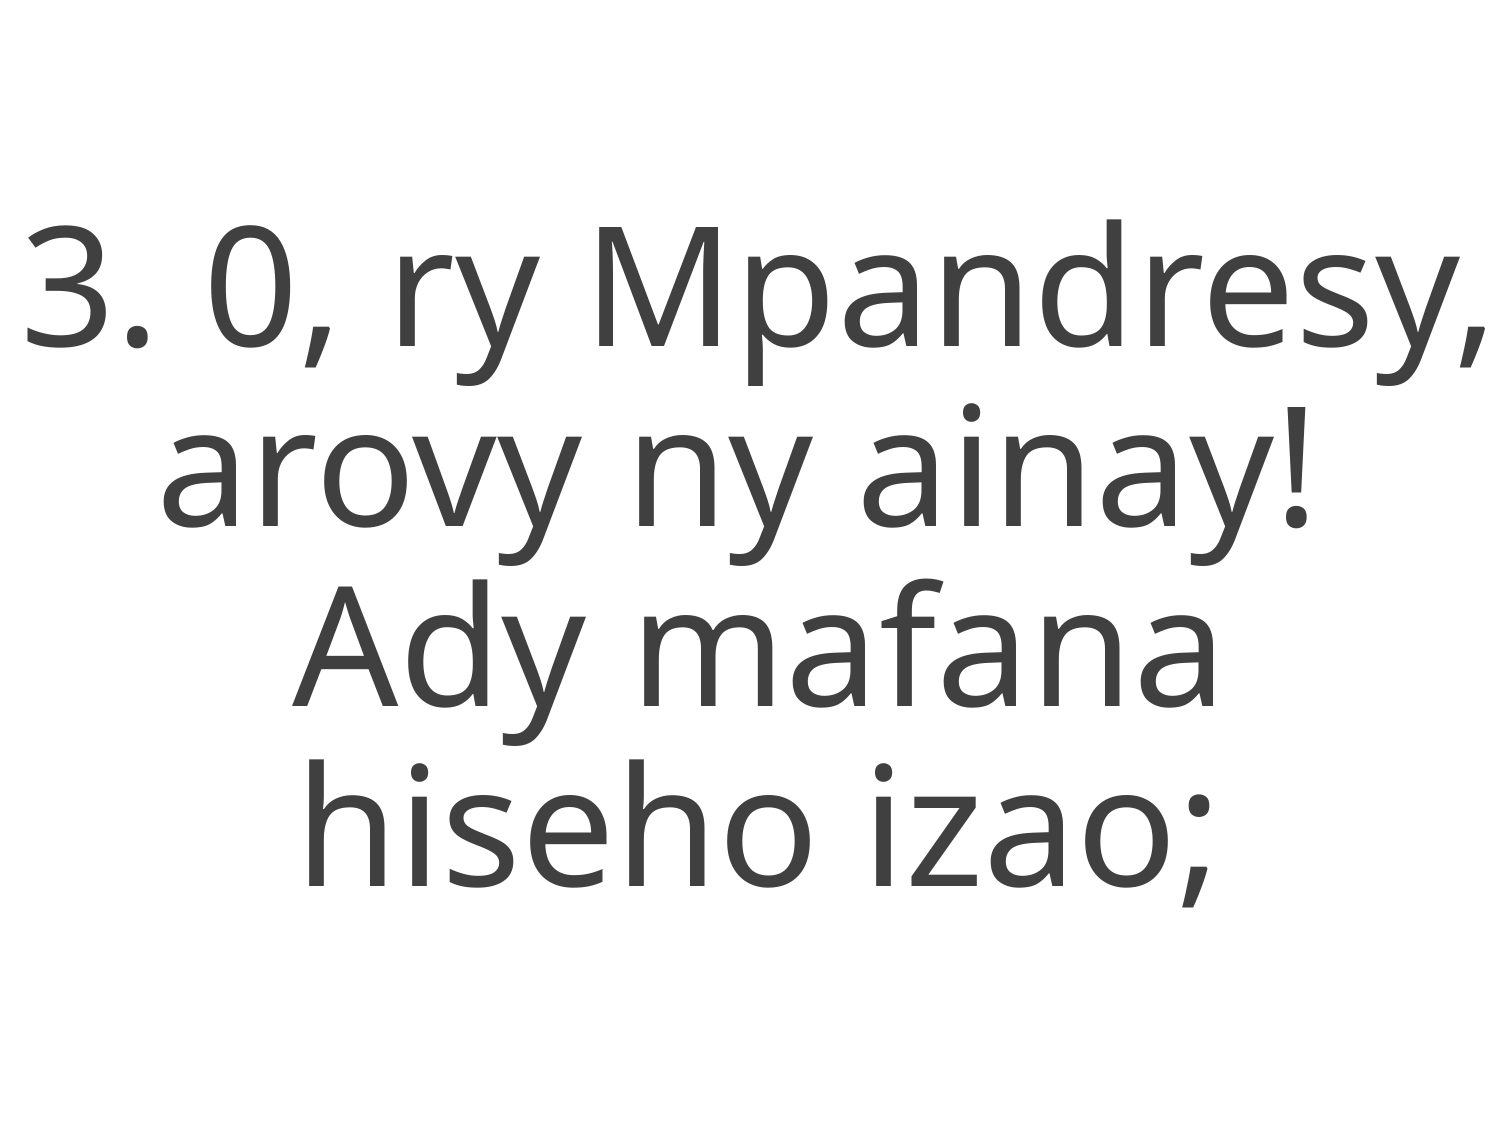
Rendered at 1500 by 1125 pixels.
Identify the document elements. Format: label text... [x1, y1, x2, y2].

title 3. 0, ry Mpandresy, arovy ny ainay! Ady mafana hiseho izao; [0, 453, 1500, 672]
